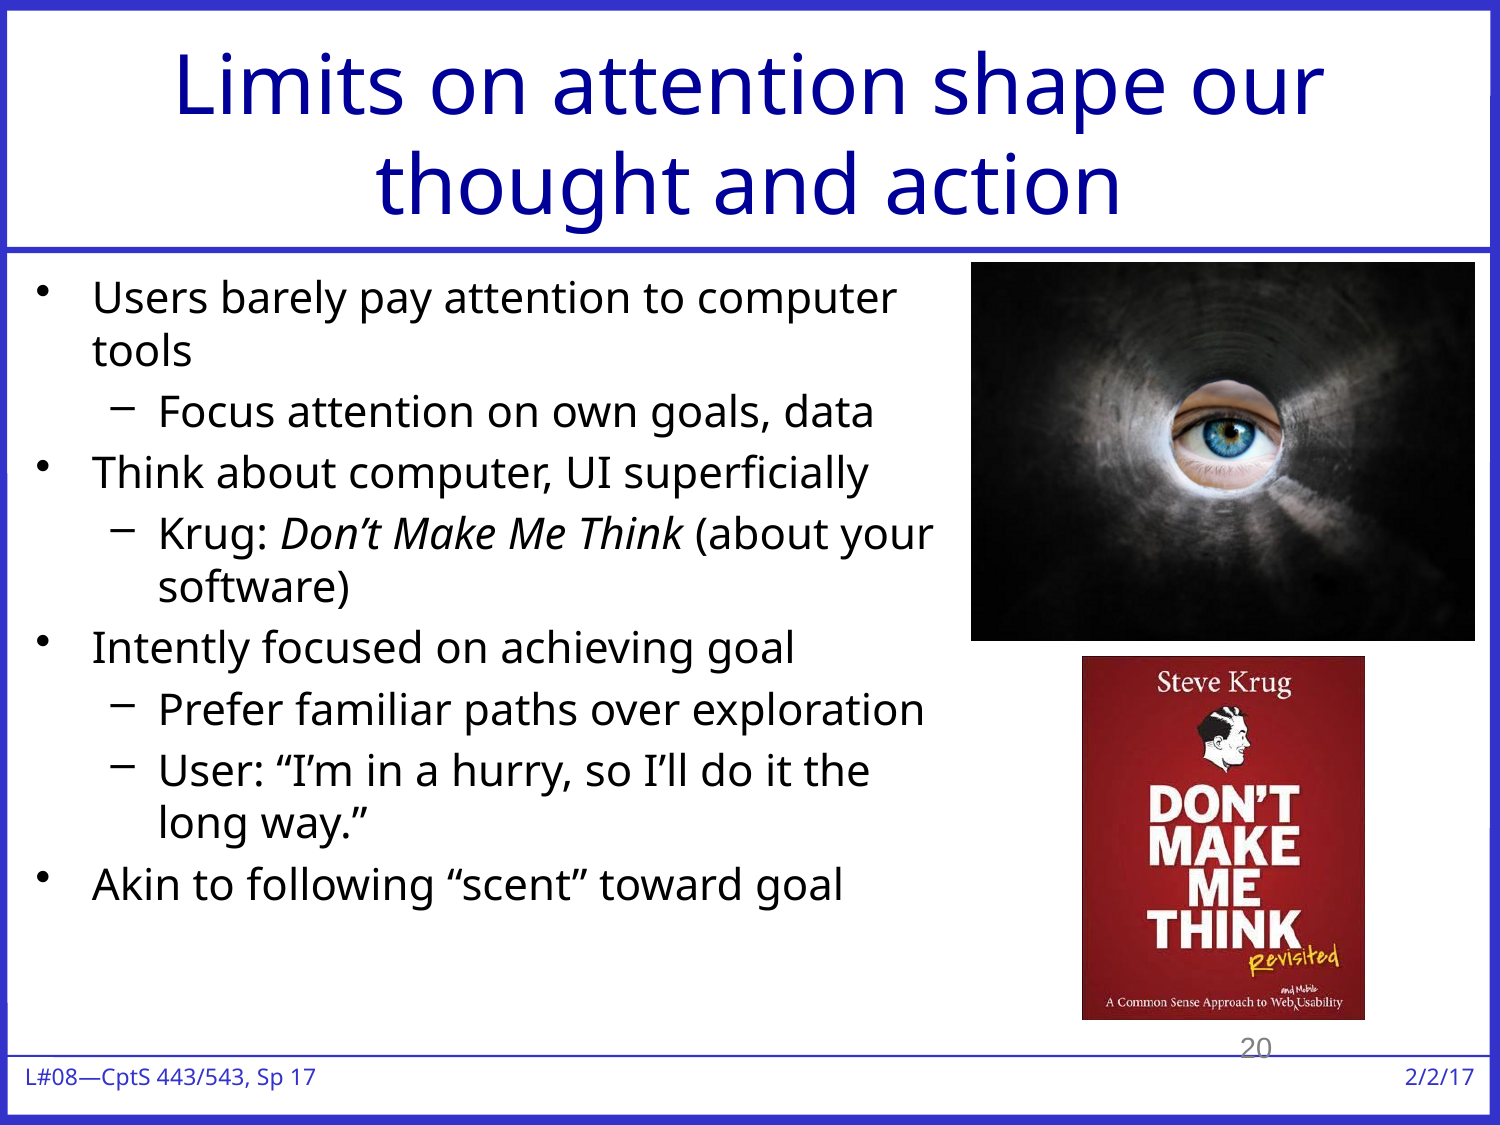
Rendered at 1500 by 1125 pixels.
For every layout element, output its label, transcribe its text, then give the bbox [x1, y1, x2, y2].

picture [1082, 656, 1365, 1020]
slide_number 20 [1099, 1021, 1413, 1098]
title Limits on attention shape our thought and action [24, 24, 1476, 238]
picture [971, 262, 1476, 641]
list Users barely pay attention to computer tools Focus attention on own goals, data Think about computer, UI superficially Krug: Don’t Make Me Think (about your software) Intently focused on achieving goal Prefer familiar paths over exploration User: “I’m in a hurry, so I’ll do it the long way.” Akin to following “scent” toward goal [20, 262, 951, 1051]
